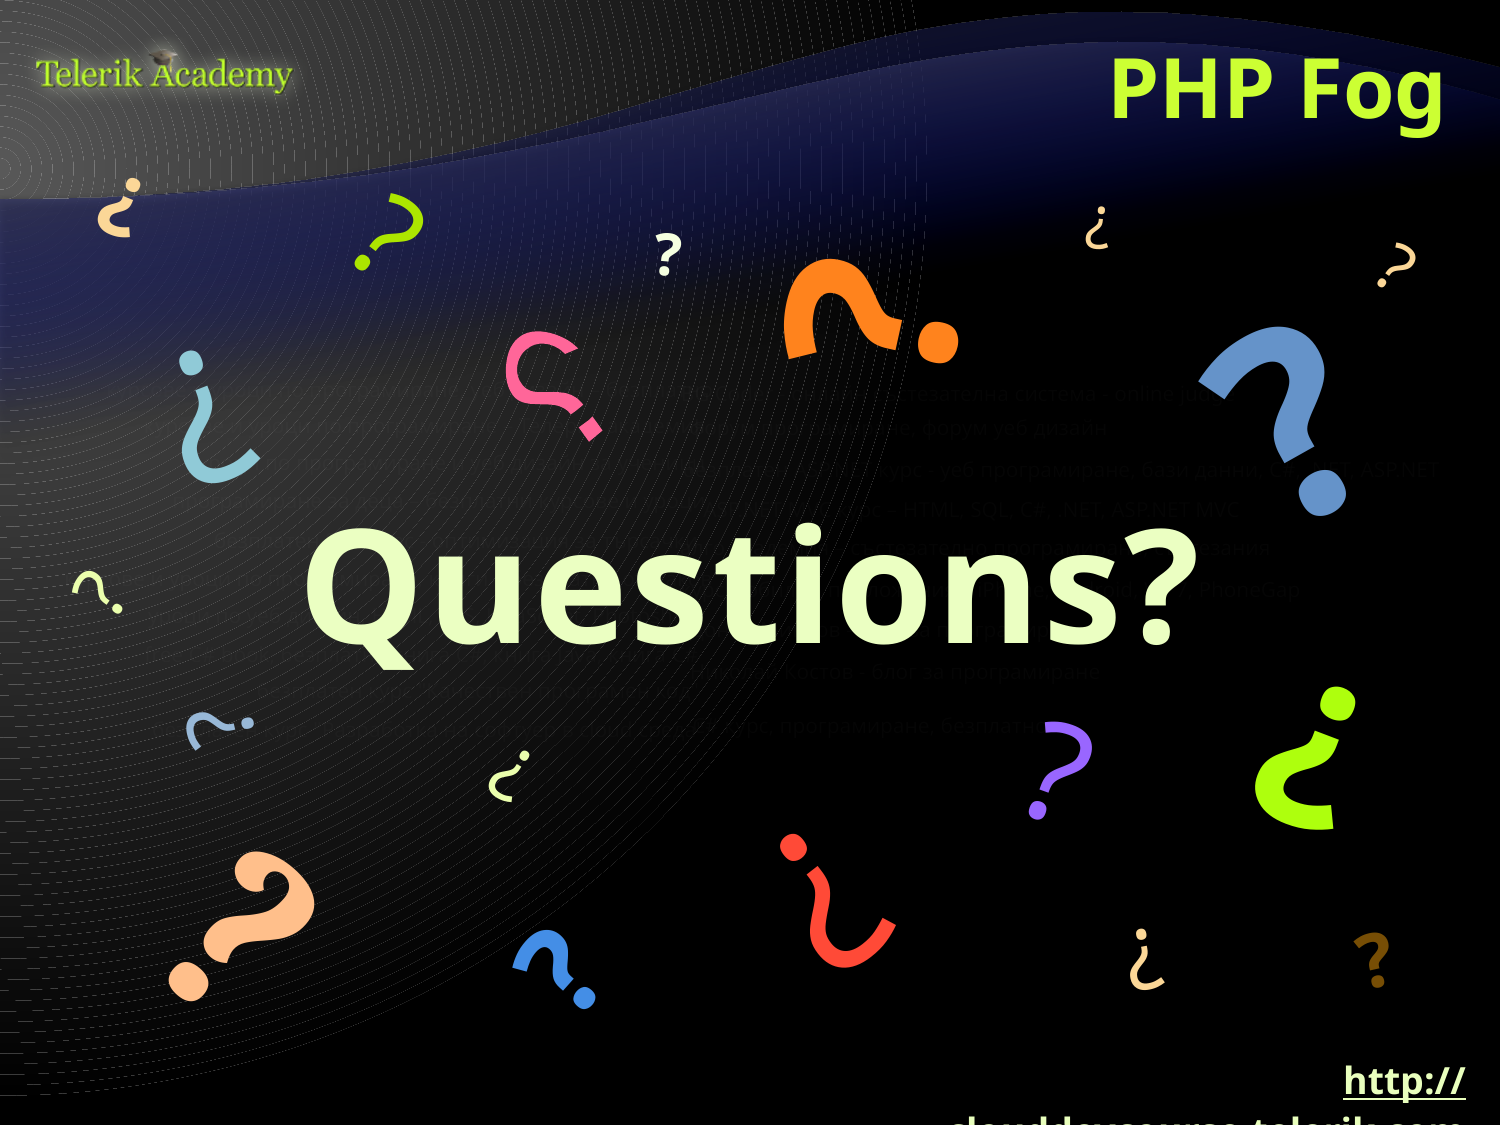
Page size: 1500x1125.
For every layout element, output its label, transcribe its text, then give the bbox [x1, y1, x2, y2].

list http://clouddevcourse.telerik.com [894, 1050, 1481, 1111]
title PHP Fog [300, 24, 1463, 163]
picture [24, 37, 300, 108]
